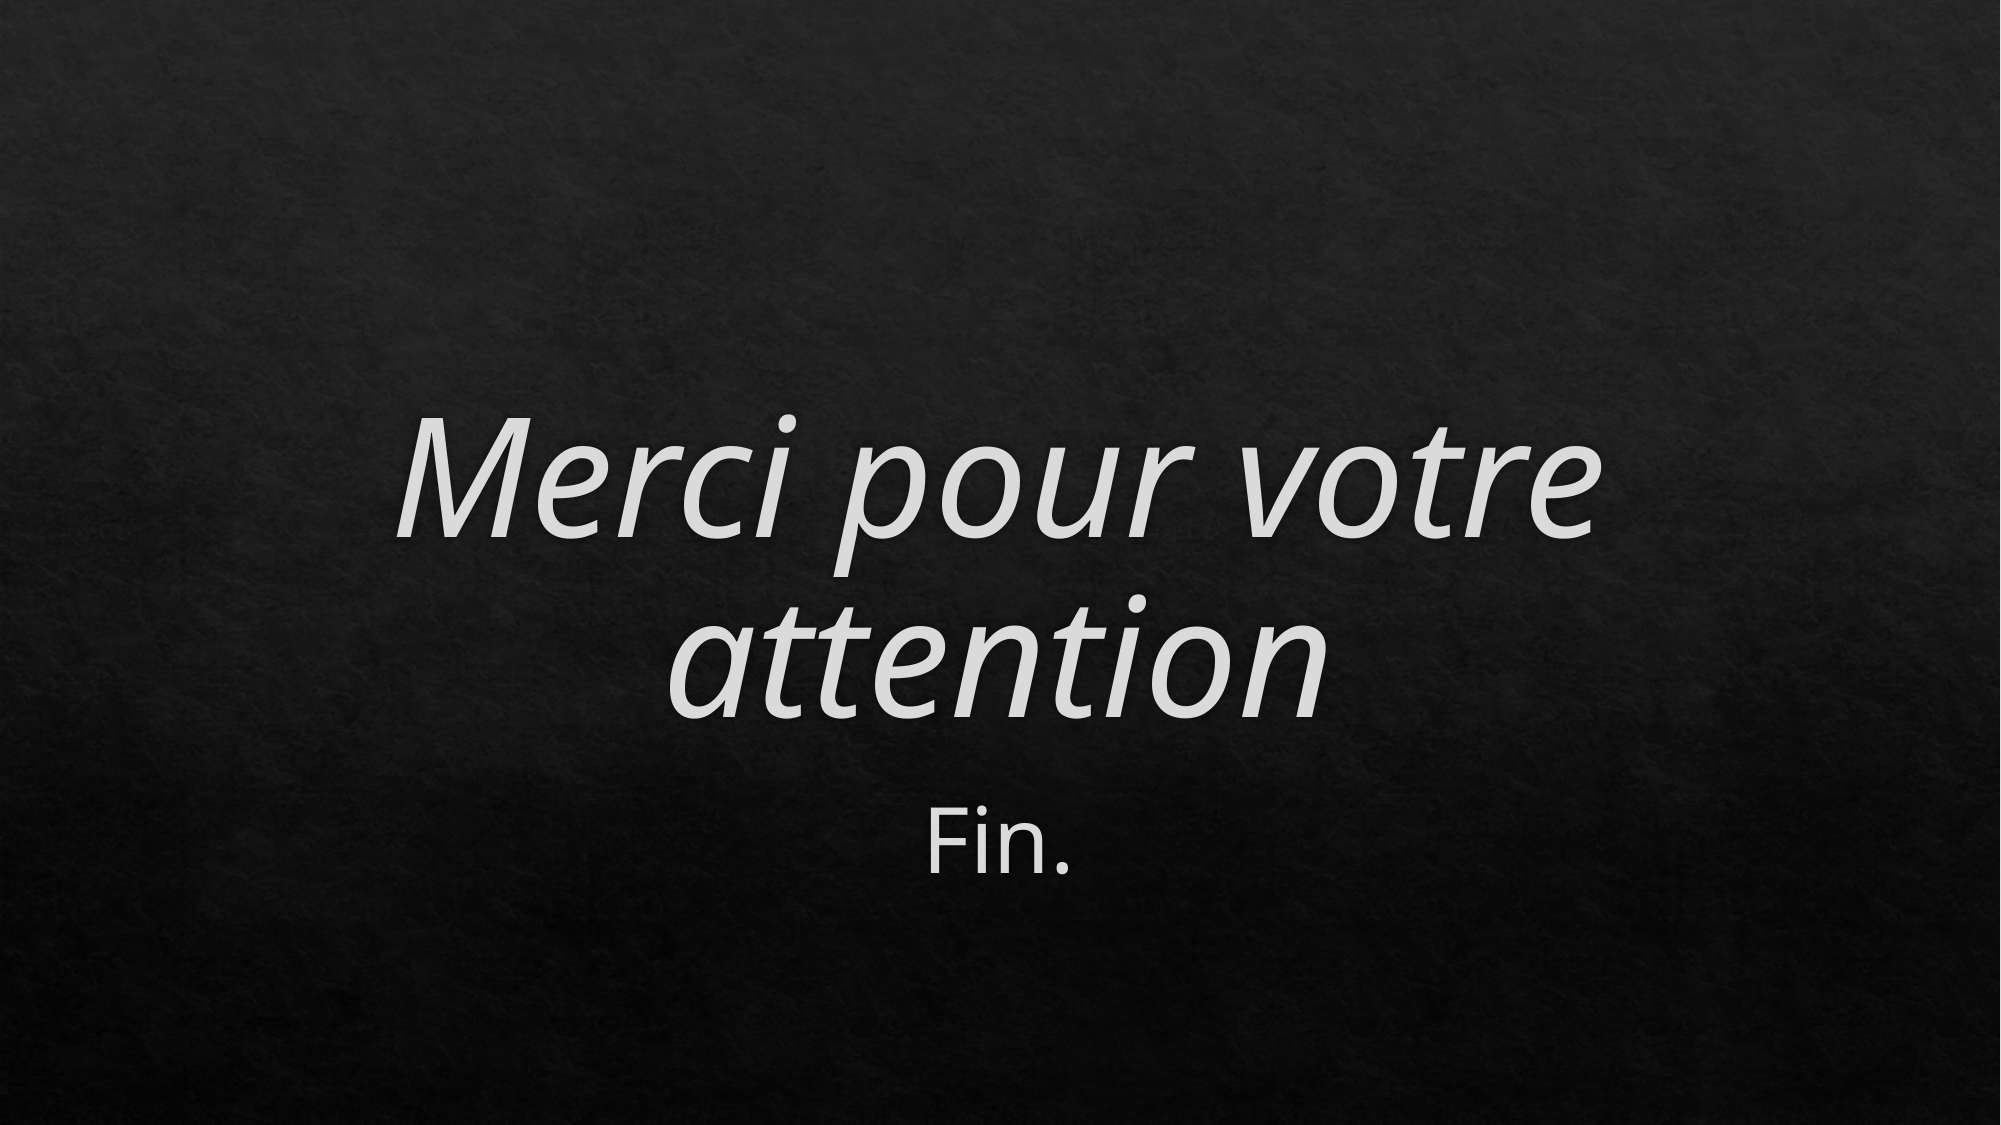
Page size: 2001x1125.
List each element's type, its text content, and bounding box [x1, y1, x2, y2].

title Merci pour votre attention [149, 348, 1849, 758]
list Fin. [149, 762, 1849, 950]
